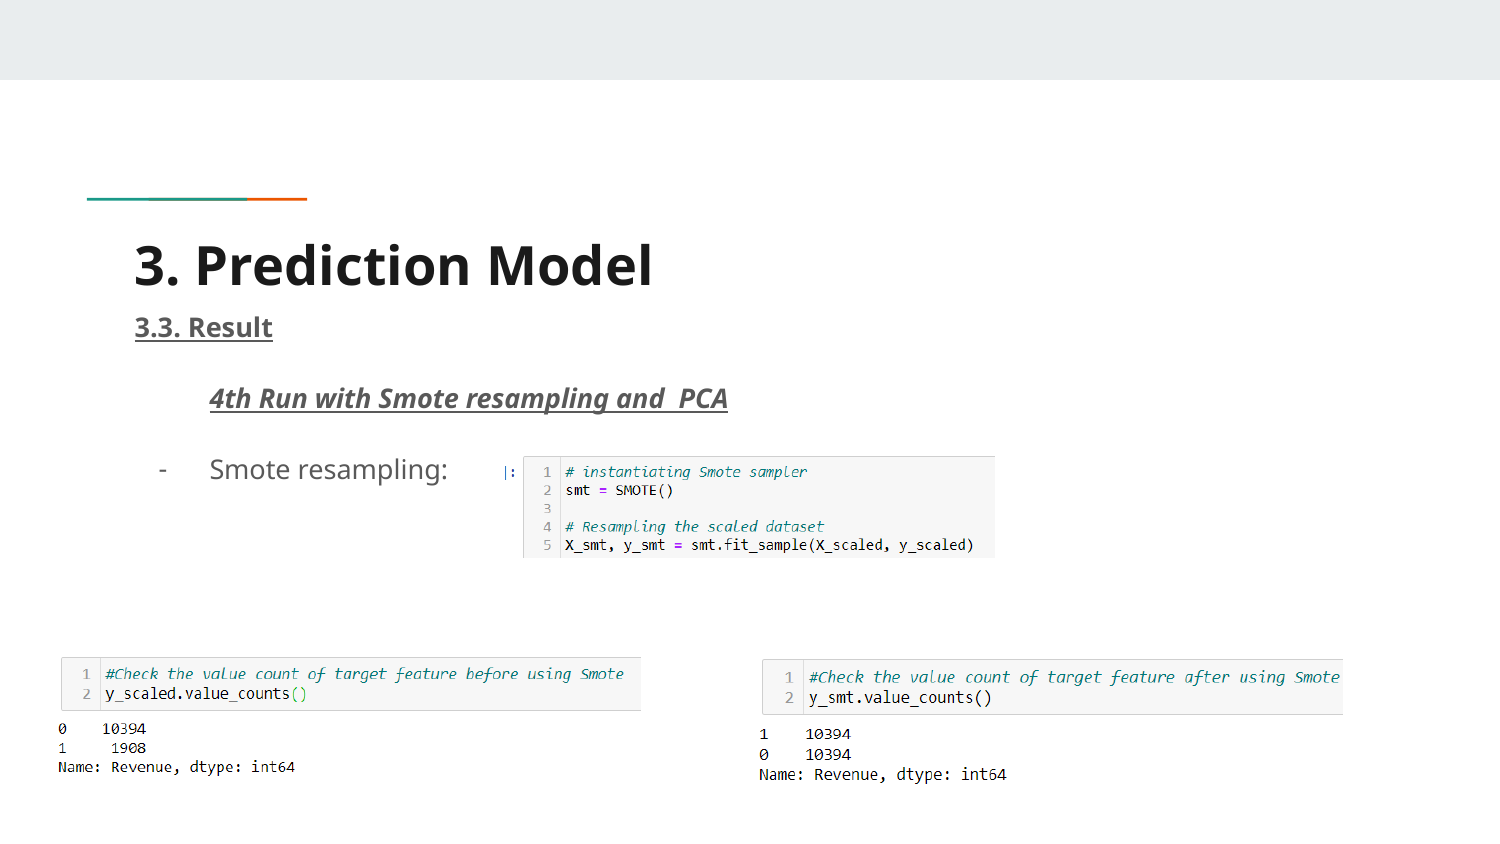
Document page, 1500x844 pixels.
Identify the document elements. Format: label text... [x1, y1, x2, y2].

list 3.3. Result 4th Run with Smote resampling and PCA Smote resampling: [119, 291, 1381, 770]
picture [754, 656, 1343, 790]
picture [505, 452, 995, 558]
title 3. Prediction Model [119, 216, 1381, 291]
picture [52, 656, 641, 781]
